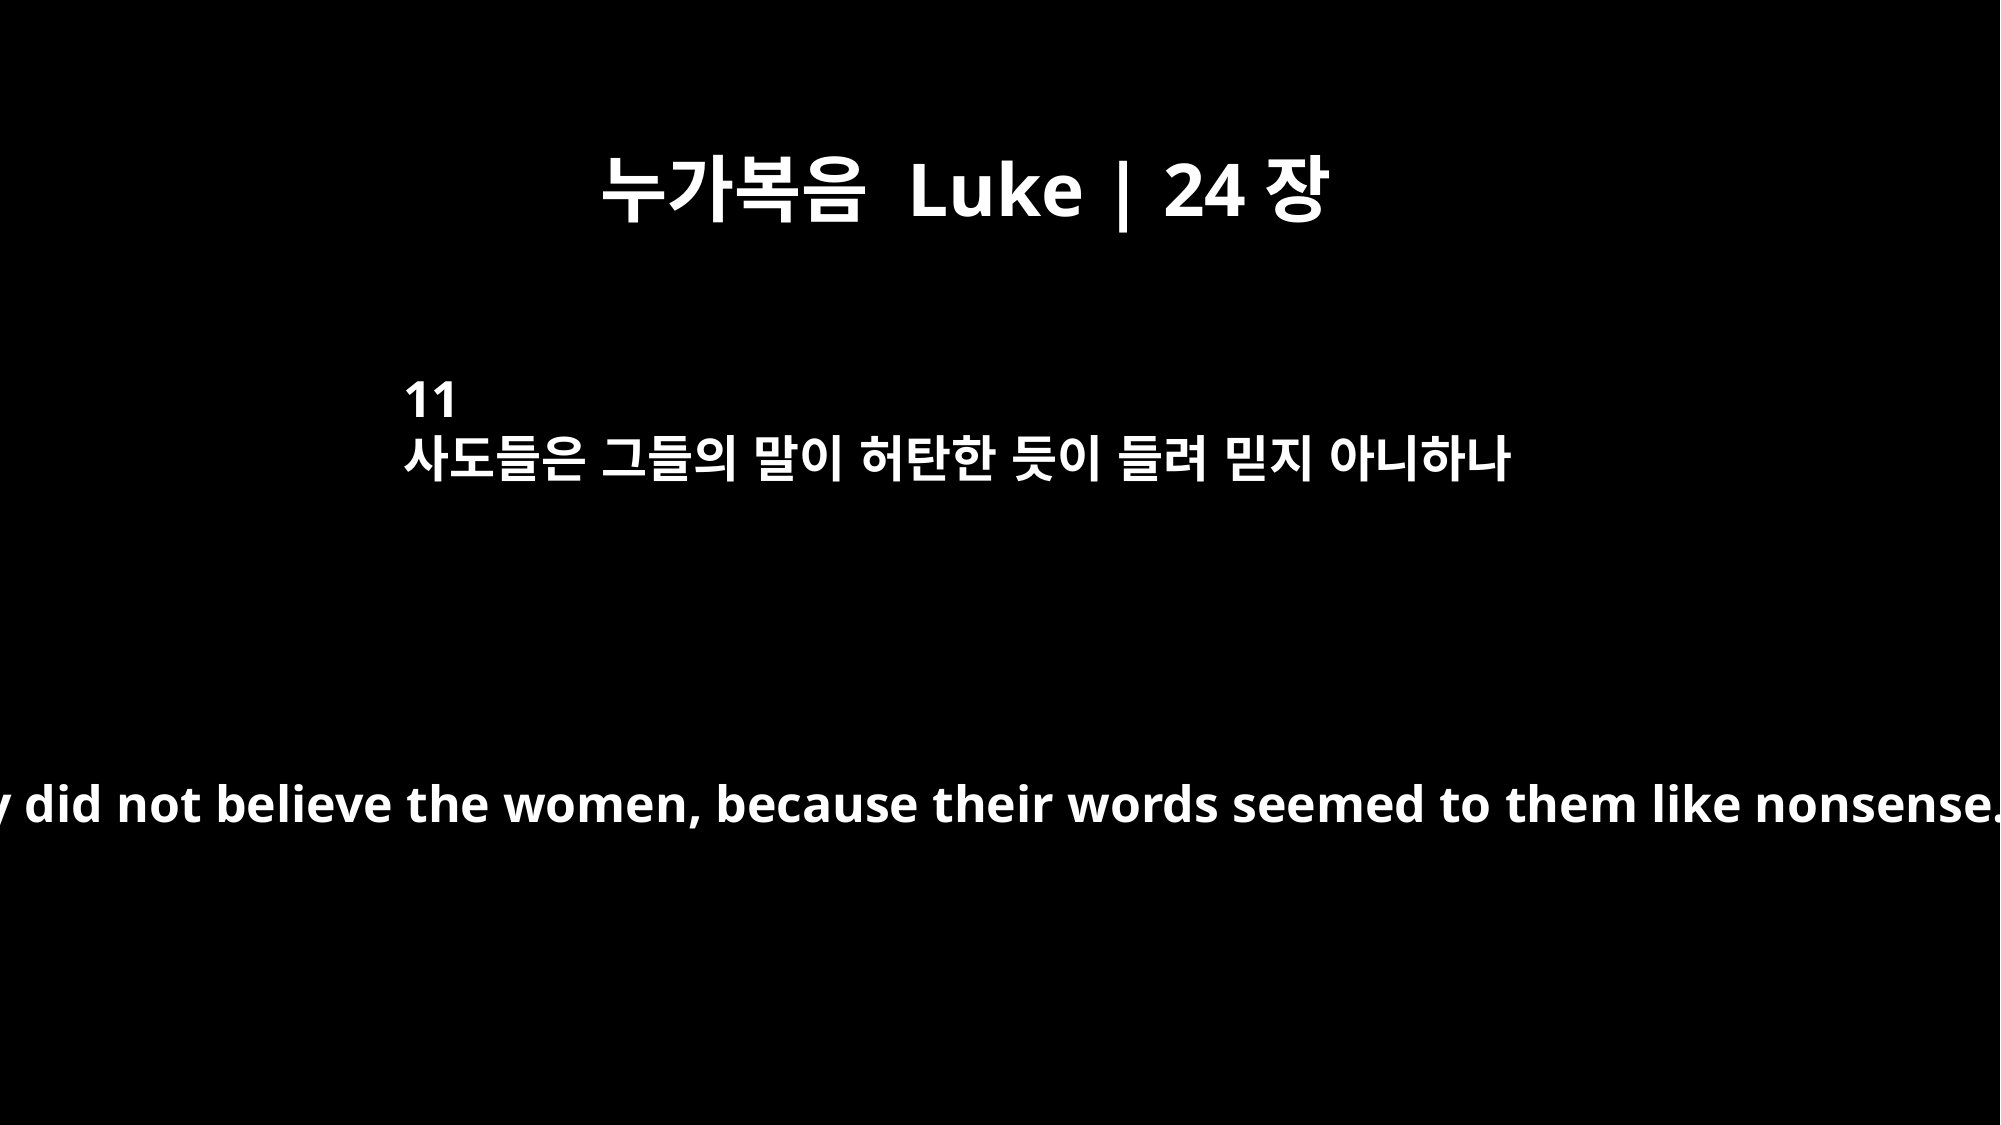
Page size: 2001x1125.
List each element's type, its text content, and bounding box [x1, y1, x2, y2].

text_box But they did not believe the women, because their words seemed to them like nonsense. [0, 764, 2000, 840]
text_box 11 사도들은 그들의 말이 허탄한 듯이 들려 믿지 아니하나 [388, 359, 1529, 495]
text_box 누가복음 Luke | 24장 [585, 136, 1347, 239]
